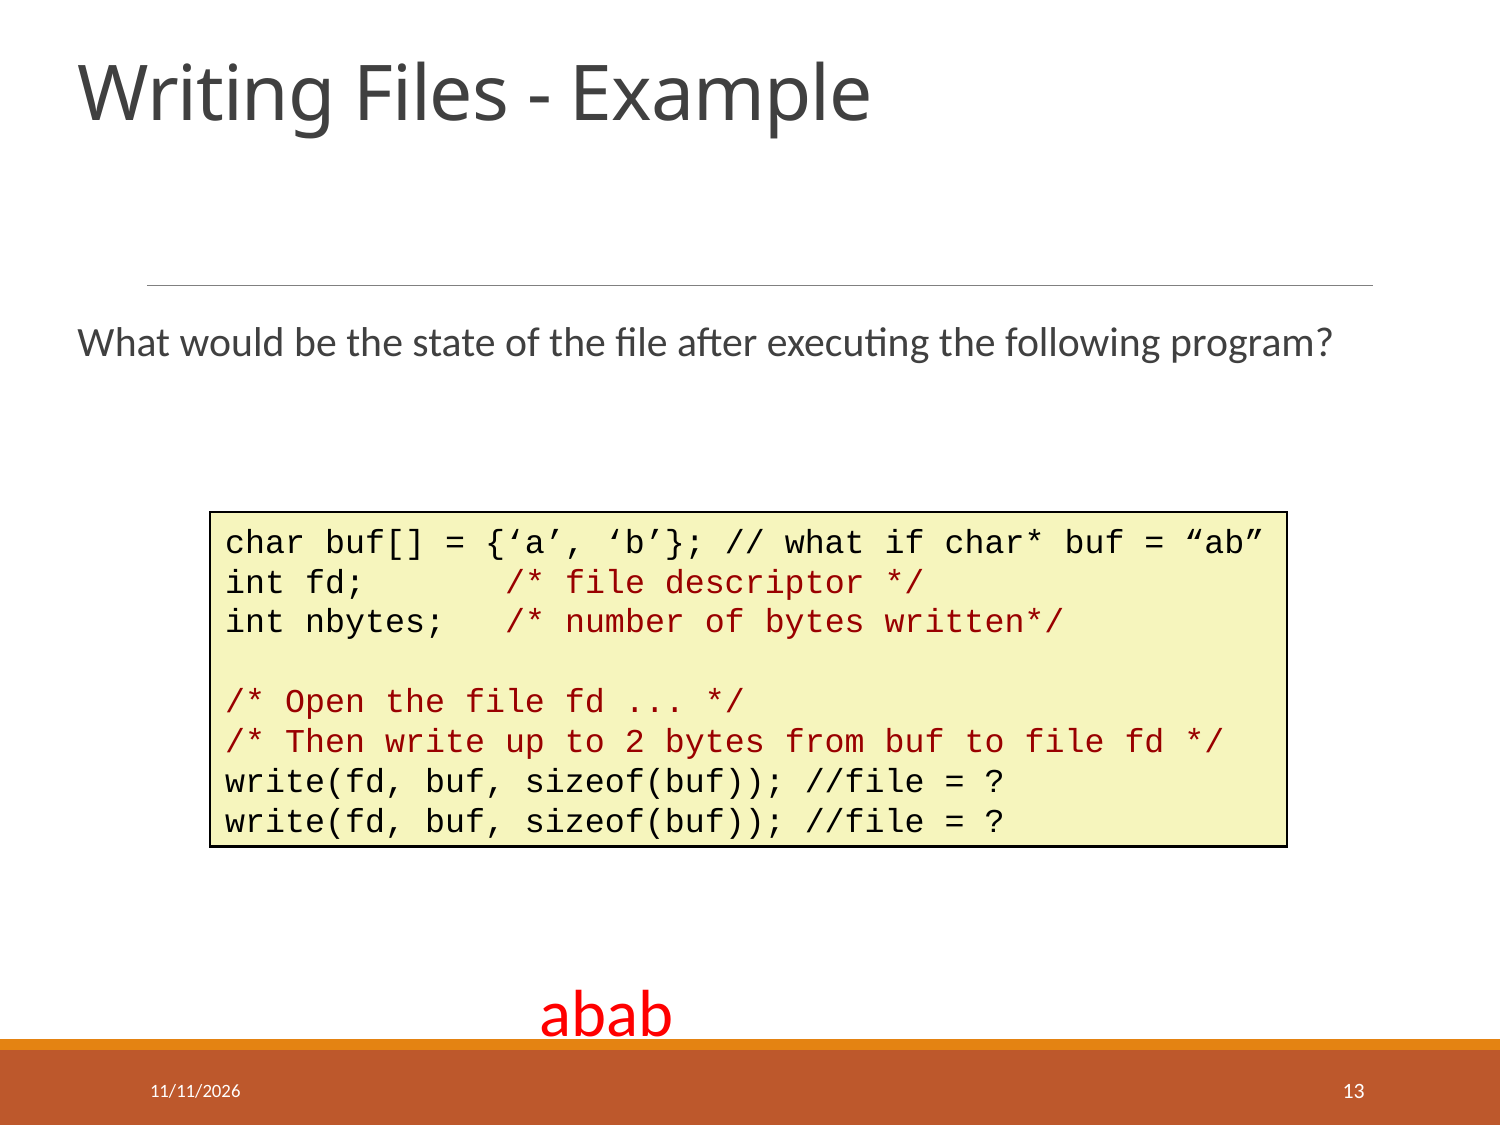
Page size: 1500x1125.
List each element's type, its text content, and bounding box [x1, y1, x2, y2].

text_box char buf[] = {‘a’, ‘b’}; // what if char* buf = “ab” int fd; /* file descriptor */ int nbytes; /* number of bytes written*/ /* Open the file fd ... */ /* Then write up to 2 bytes from buf to file fd */ write(fd, buf, sizeof(buf)); //file = ? write(fd, buf, sizeof(buf)); //file = ? [210, 512, 1288, 847]
text_box abab [525, 962, 713, 1058]
slide_number 13 [1218, 1059, 1380, 1120]
title Writing Files - Example [62, 50, 1151, 144]
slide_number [135, 1059, 440, 1120]
list What would be the state of the file after executing the following program? [62, 312, 1465, 1100]
